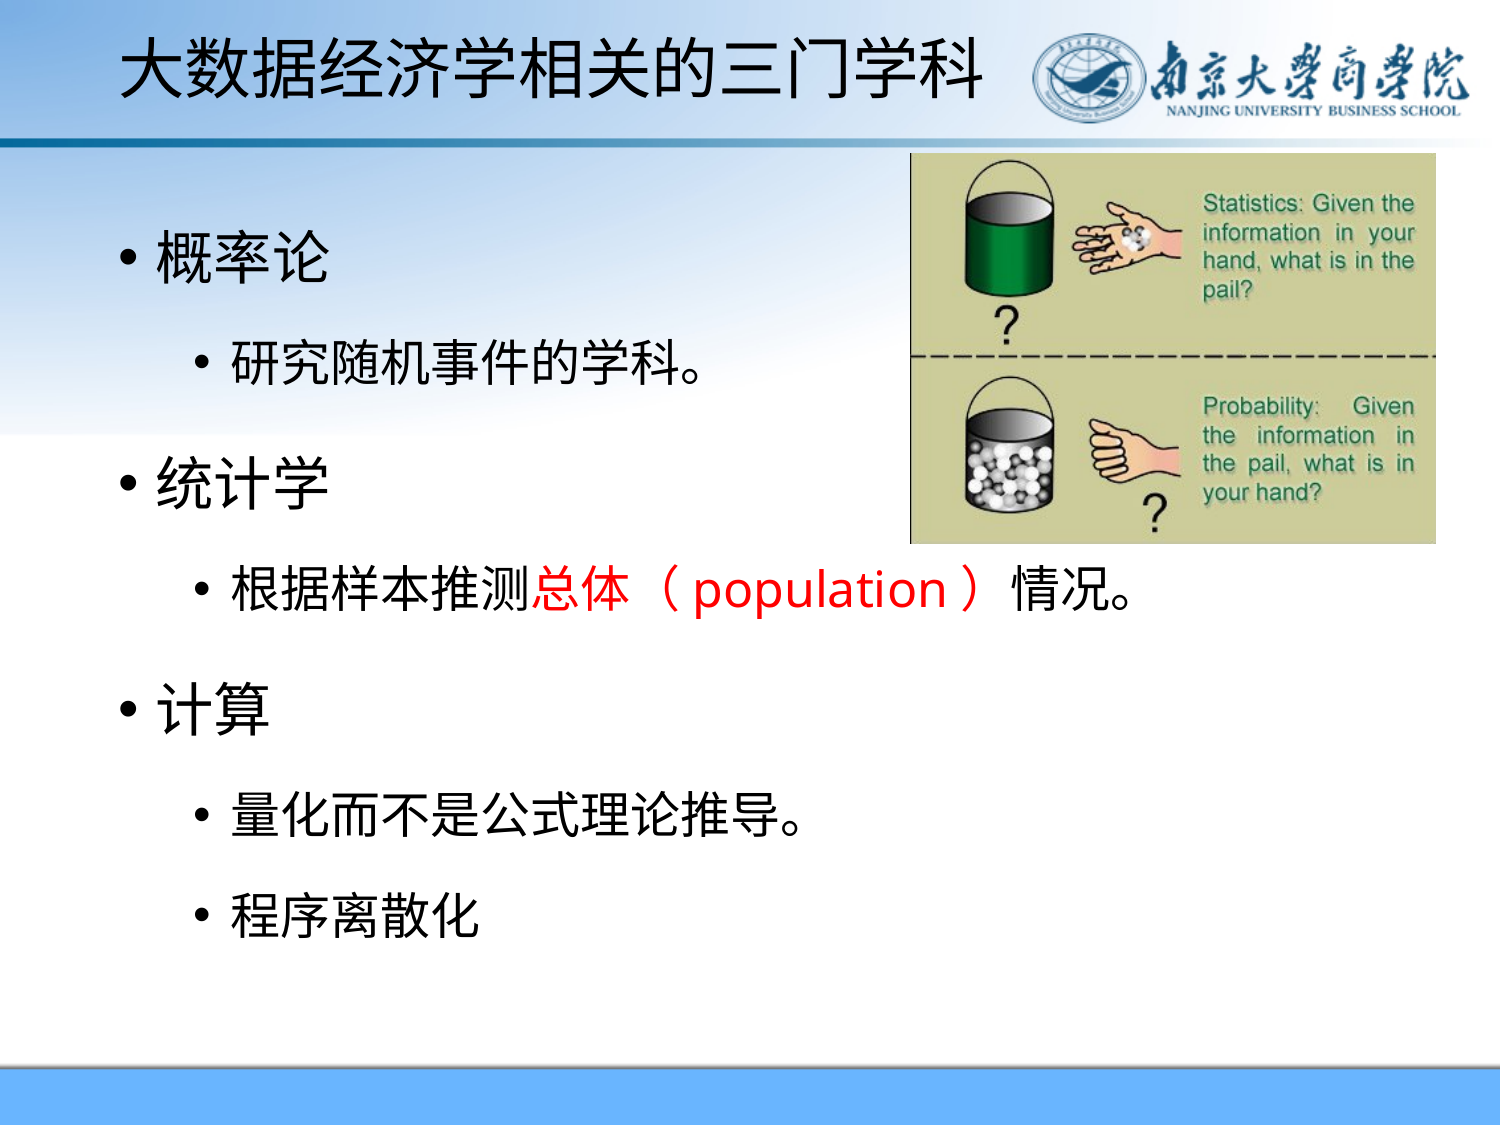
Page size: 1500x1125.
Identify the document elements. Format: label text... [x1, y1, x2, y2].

list 概率论 研究随机事件的学科。 统计学 根据样本推测总体（population）情况。 计算 量化而不是公式理论推导。 程序离散化 [103, 178, 1397, 1027]
picture [0, 0, 1500, 1125]
title 大数据经济学相关的三门学科 [103, 0, 1048, 145]
